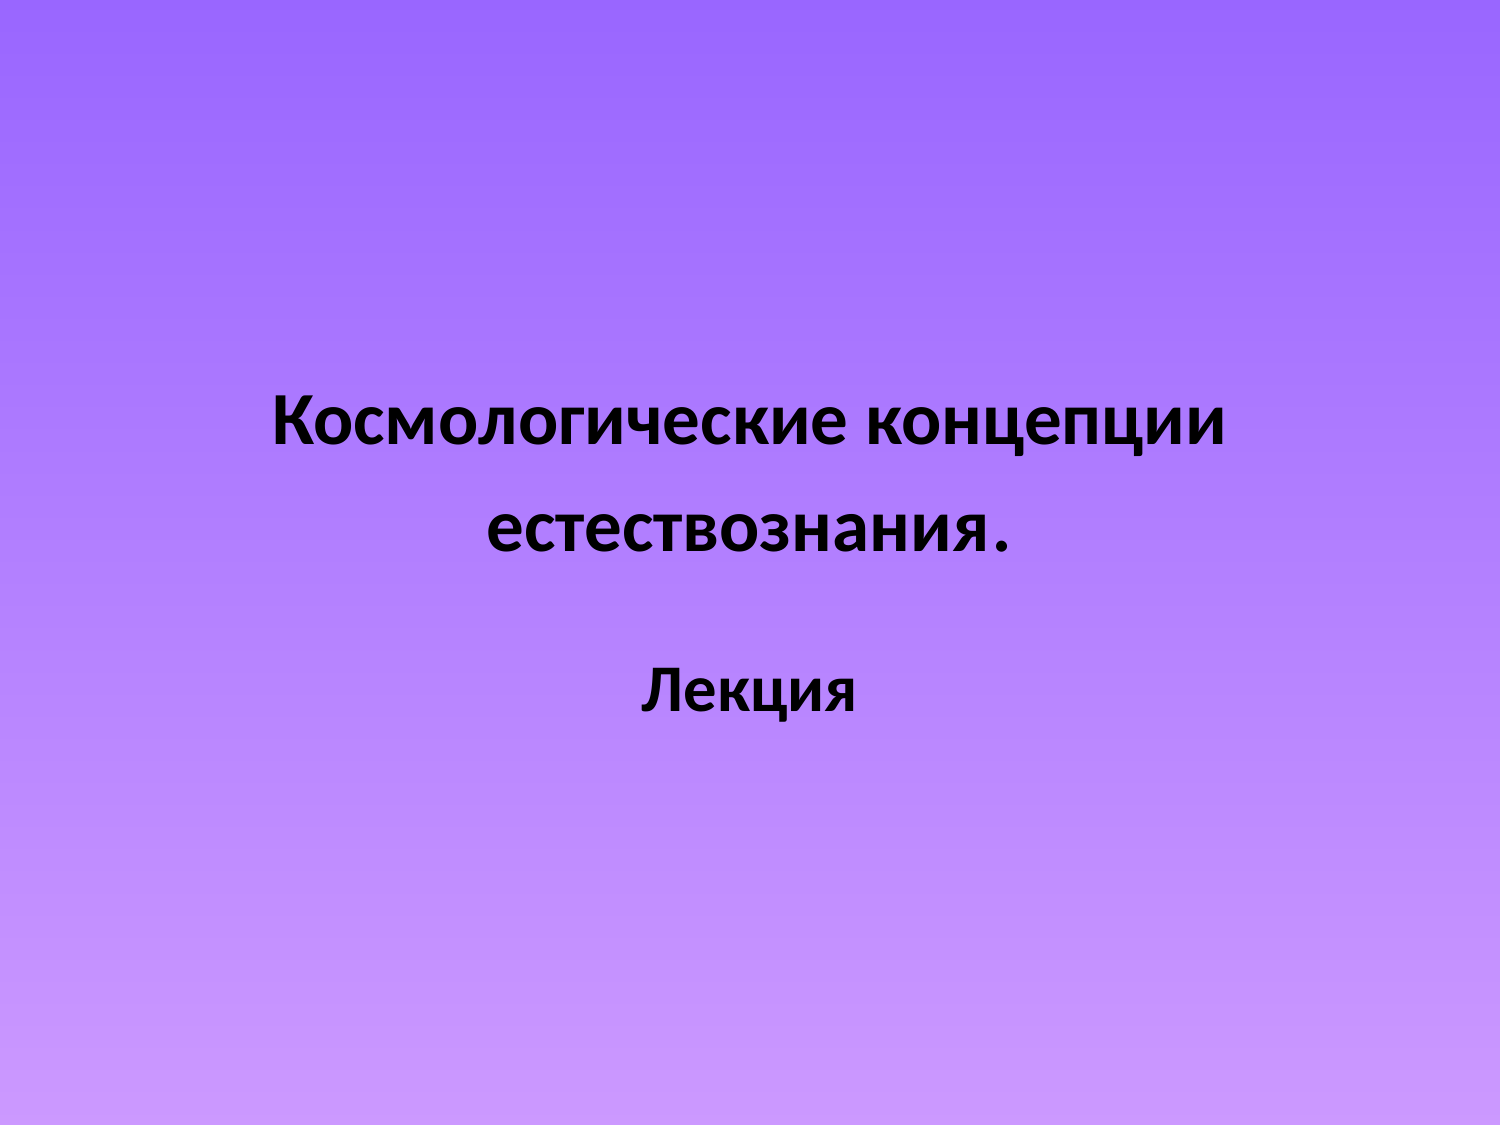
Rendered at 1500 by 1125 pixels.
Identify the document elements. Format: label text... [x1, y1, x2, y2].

subtitle Лекция [225, 637, 1275, 925]
title Космологические концепции естествознания. [112, 349, 1388, 591]
